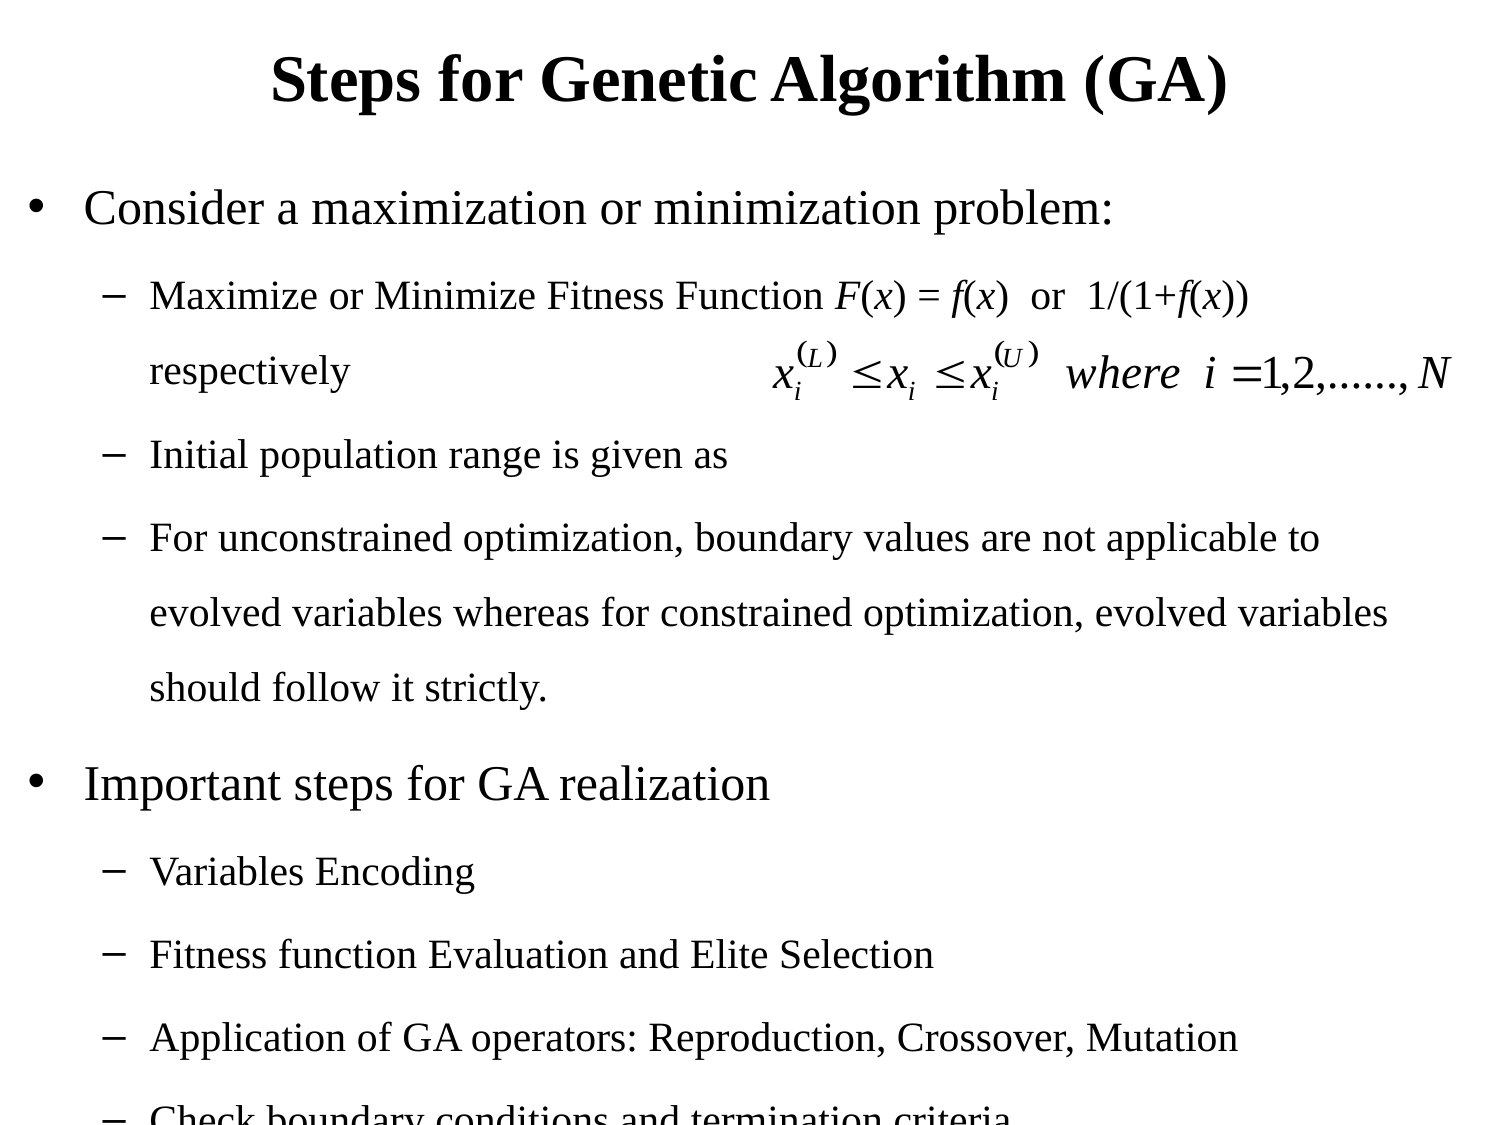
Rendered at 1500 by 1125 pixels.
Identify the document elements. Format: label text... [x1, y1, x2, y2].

list Consider a maximization or minimization problem: Maximize or Minimize Fitness Function F(x) = f(x) or 1/(1+f(x)) respectively Initial population range is given as For unconstrained optimization, boundary values are not applicable to evolved variables whereas for constrained optimization, evolved variables should follow it strictly. Important steps for GA realization Variables Encoding Fitness function Evaluation and Elite Selection Application of GA operators: Reproduction, Crossover, Mutation Check boundary conditions and termination criteria [12, 137, 1475, 1100]
title Steps for Genetic Algorithm (GA) [75, 24, 1425, 125]
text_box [763, 337, 1463, 413]
